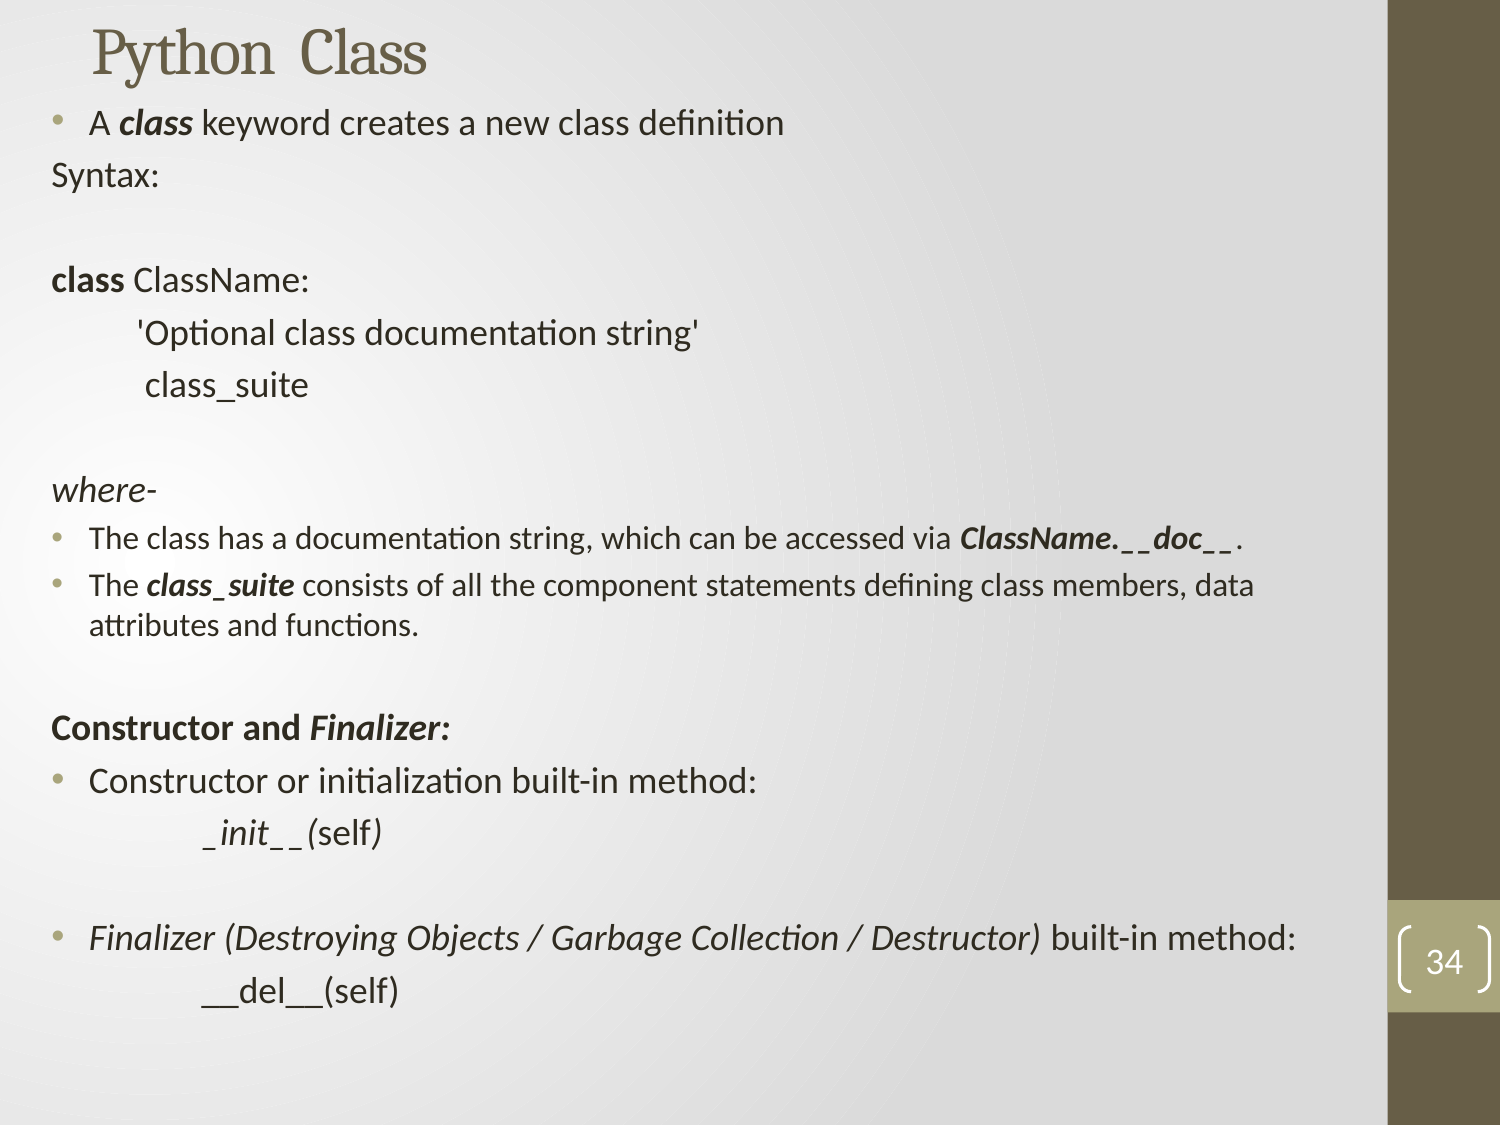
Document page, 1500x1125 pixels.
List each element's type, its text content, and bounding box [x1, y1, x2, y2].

list A class keyword creates a new class definition Syntax: class ClassName: 'Optional class documentation string' class_suite where- The class has a documentation string, which can be accessed via ClassName.__doc__. The class_suite consists of all the component statements defining class members, data attributes and functions. Constructor and Finalizer: Constructor or initialization built-in method: _init__(self) Finalizer (Destroying Objects / Garbage Collection / Destructor) built-in method: __del__(self) [17, 90, 1365, 1106]
title Python Class [76, 19, 1327, 76]
slide_number 34 [1397, 925, 1492, 994]
